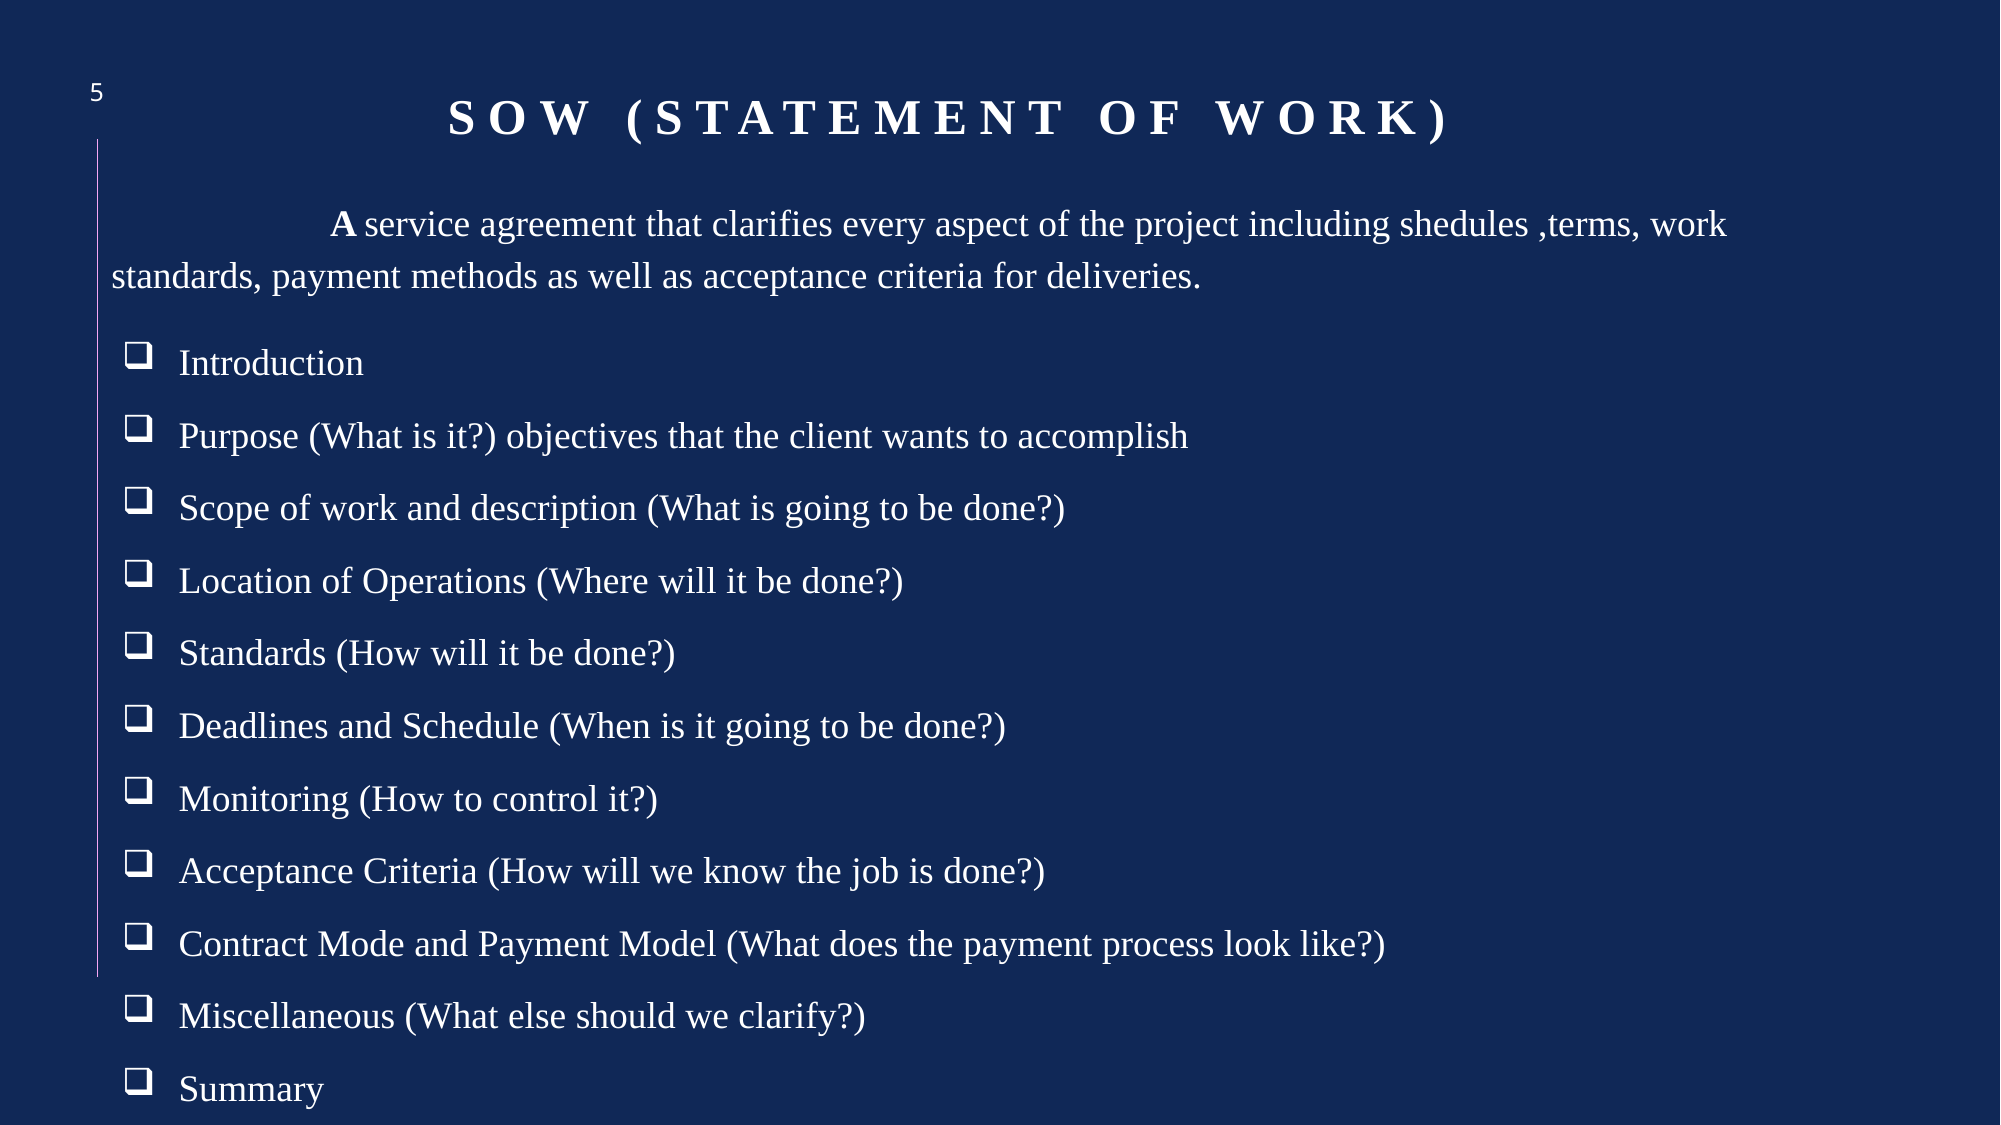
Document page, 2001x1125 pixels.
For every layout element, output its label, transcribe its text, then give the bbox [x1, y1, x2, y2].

text_box A service agreement that clarifies every aspect of the project including shedules ,terms, work standards, payment methods as well as acceptance criteria for deliveries. [96, 184, 1846, 303]
text_box Introduction Purpose (What is it?) objectives that the client wants to accomplish Scope of work and description (What is going to be done?) Location of Operations (Where will it be done?) Standards (How will it be done?) Deadlines and Schedule (When is it going to be done?) Monitoring (How to control it?) Acceptance Criteria (How will we know the job is done?) Contract Mode and Payment Model (What does the payment process look like?) Miscellaneous (What else should we clarify?) Summary [107, 323, 1511, 1117]
slide_number 5 [53, 67, 140, 119]
title SOW (Statement of work) [107, 30, 1893, 207]
